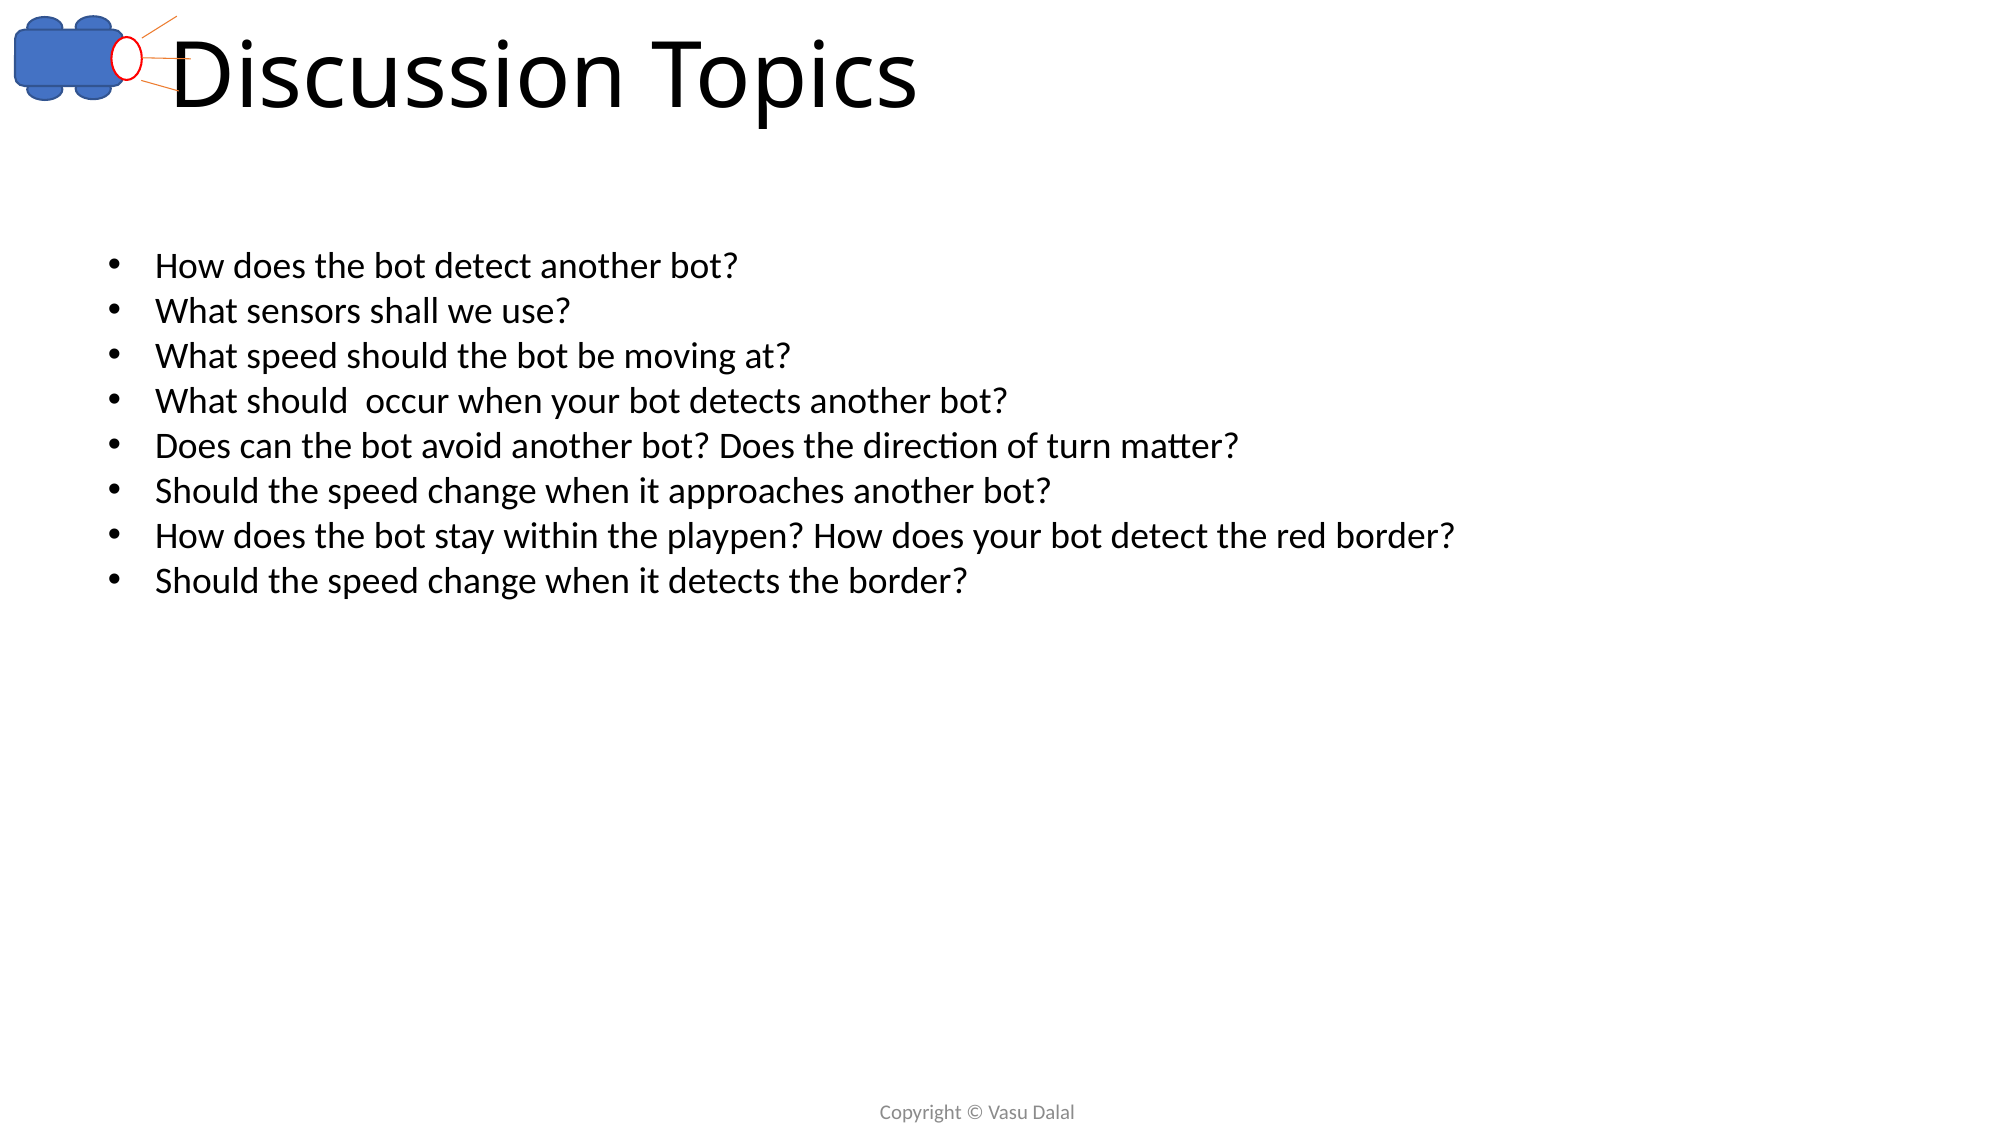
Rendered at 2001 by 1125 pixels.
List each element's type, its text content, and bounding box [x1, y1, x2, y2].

title Discussion Topics [153, 0, 1879, 187]
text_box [15, 16, 191, 100]
text_box How does the bot detect another bot? What sensors shall we use? What speed should the bot be moving at? What should occur when your bot detects another bot? Does can the bot avoid another bot? Does the direction of turn matter? Should the speed change when it approaches another bot? How does the bot stay within the playpen? How does your bot detect the red border? Should the speed change when it detects the border? [93, 233, 1664, 699]
footer Copyright © Vasu Dalal [676, 1096, 1279, 1125]
